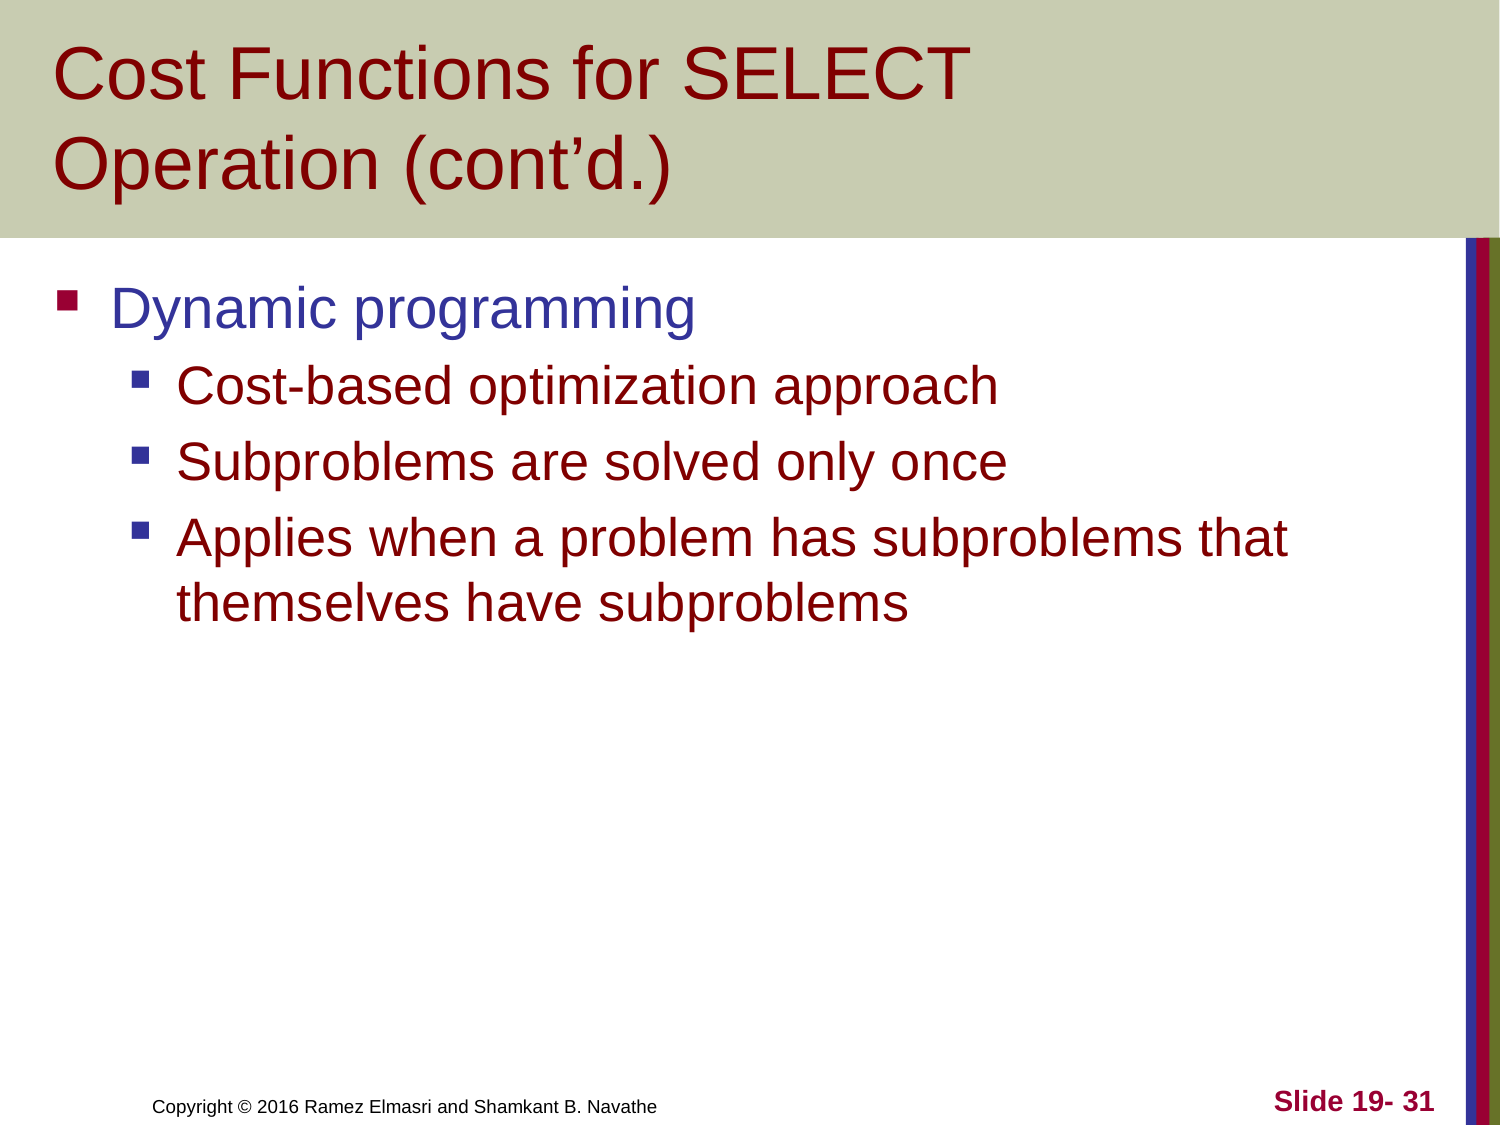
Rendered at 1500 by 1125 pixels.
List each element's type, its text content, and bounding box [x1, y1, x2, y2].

slide_number Slide 19- 31 [1137, 1049, 1451, 1125]
list Dynamic programming Cost-based optimization approach Subproblems are solved only once Applies when a problem has subproblems that themselves have subproblems [39, 262, 1400, 1013]
title Cost Functions for SELECT Operation (cont’d.) [37, 49, 1317, 213]
